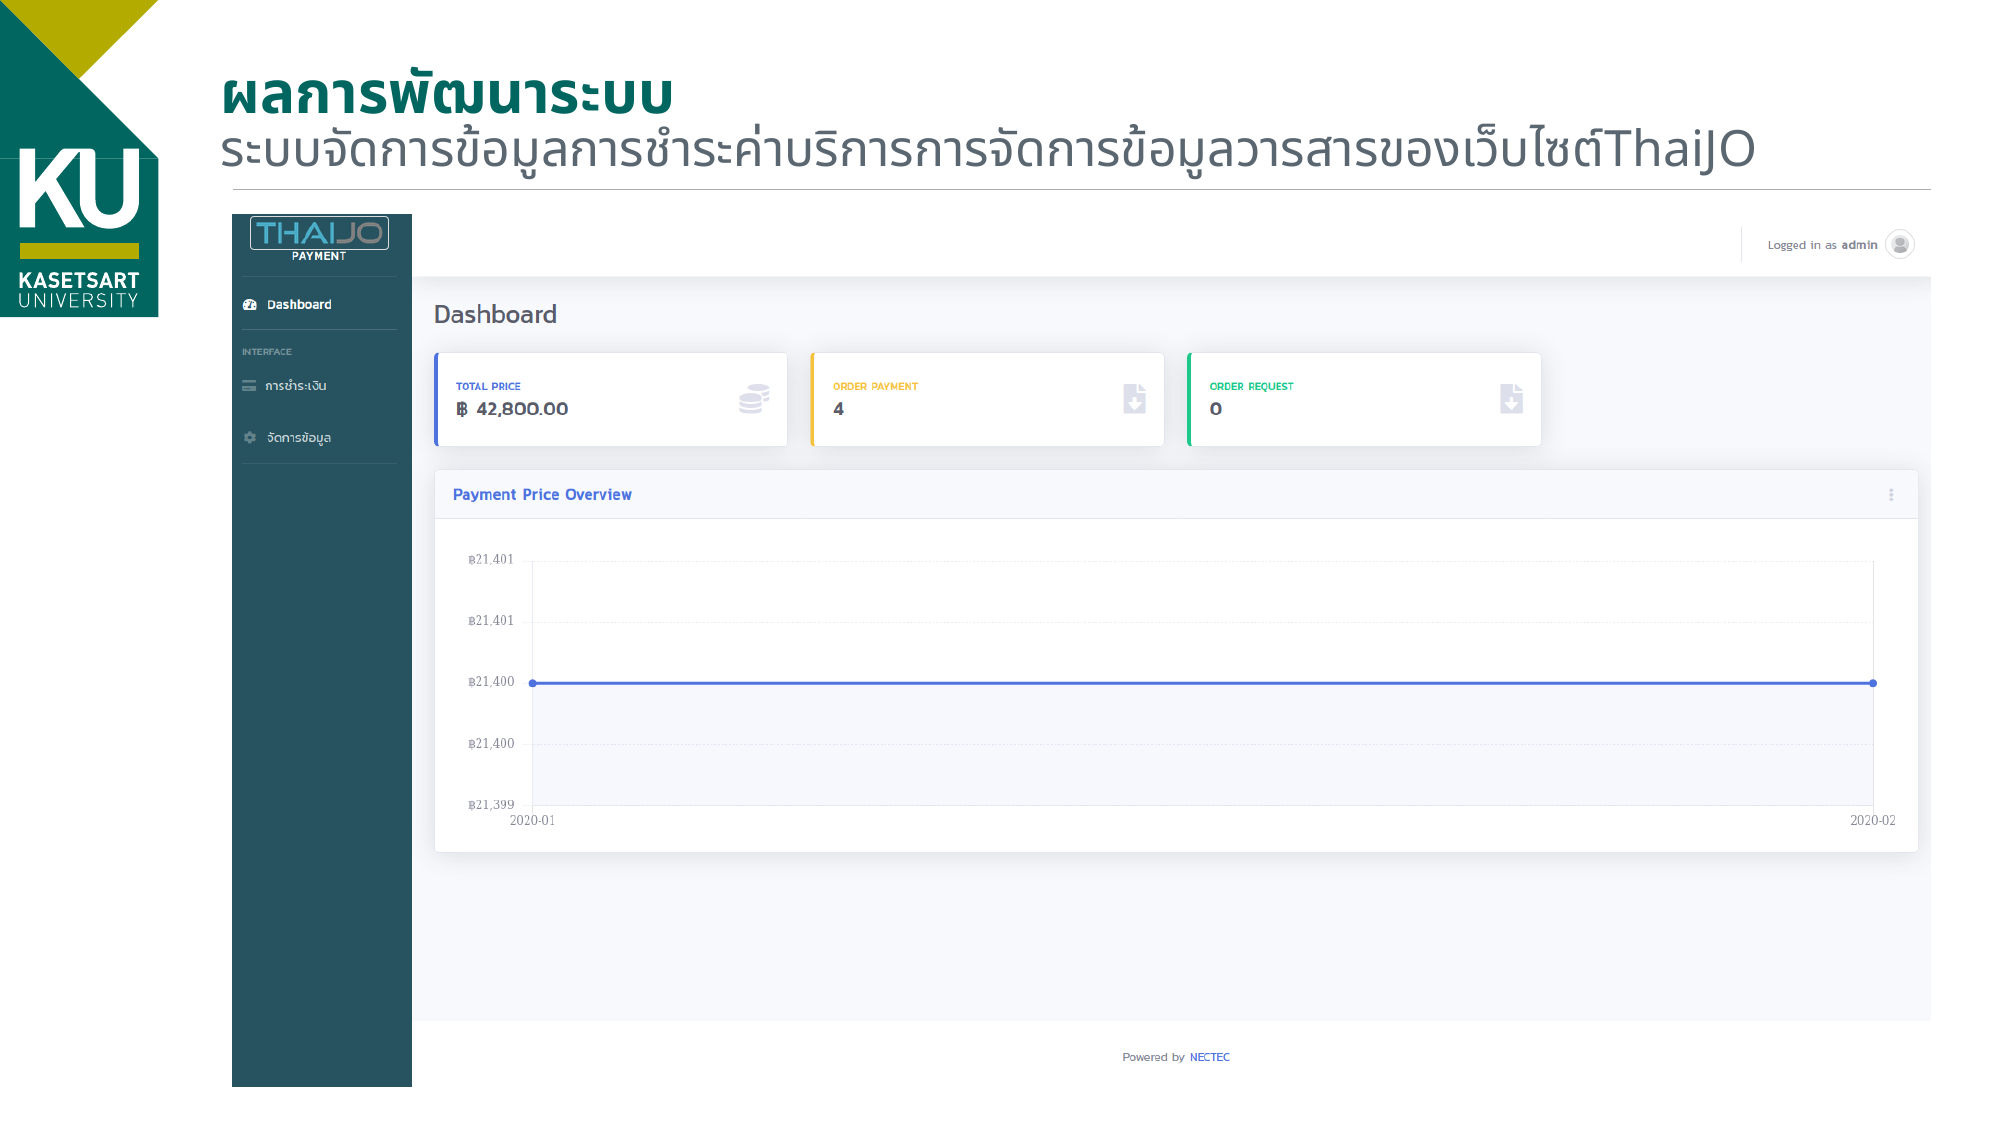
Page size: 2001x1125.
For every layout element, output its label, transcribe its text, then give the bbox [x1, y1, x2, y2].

title ผลการพัฒนาระบบ [205, 54, 1931, 110]
picture [232, 214, 1931, 1087]
text_box ระบบจัดการข้อมูลการชำระค่าบริการการจัดการข้อมูลวารสารของเว็บไซต์ThaiJO [205, 110, 1931, 190]
